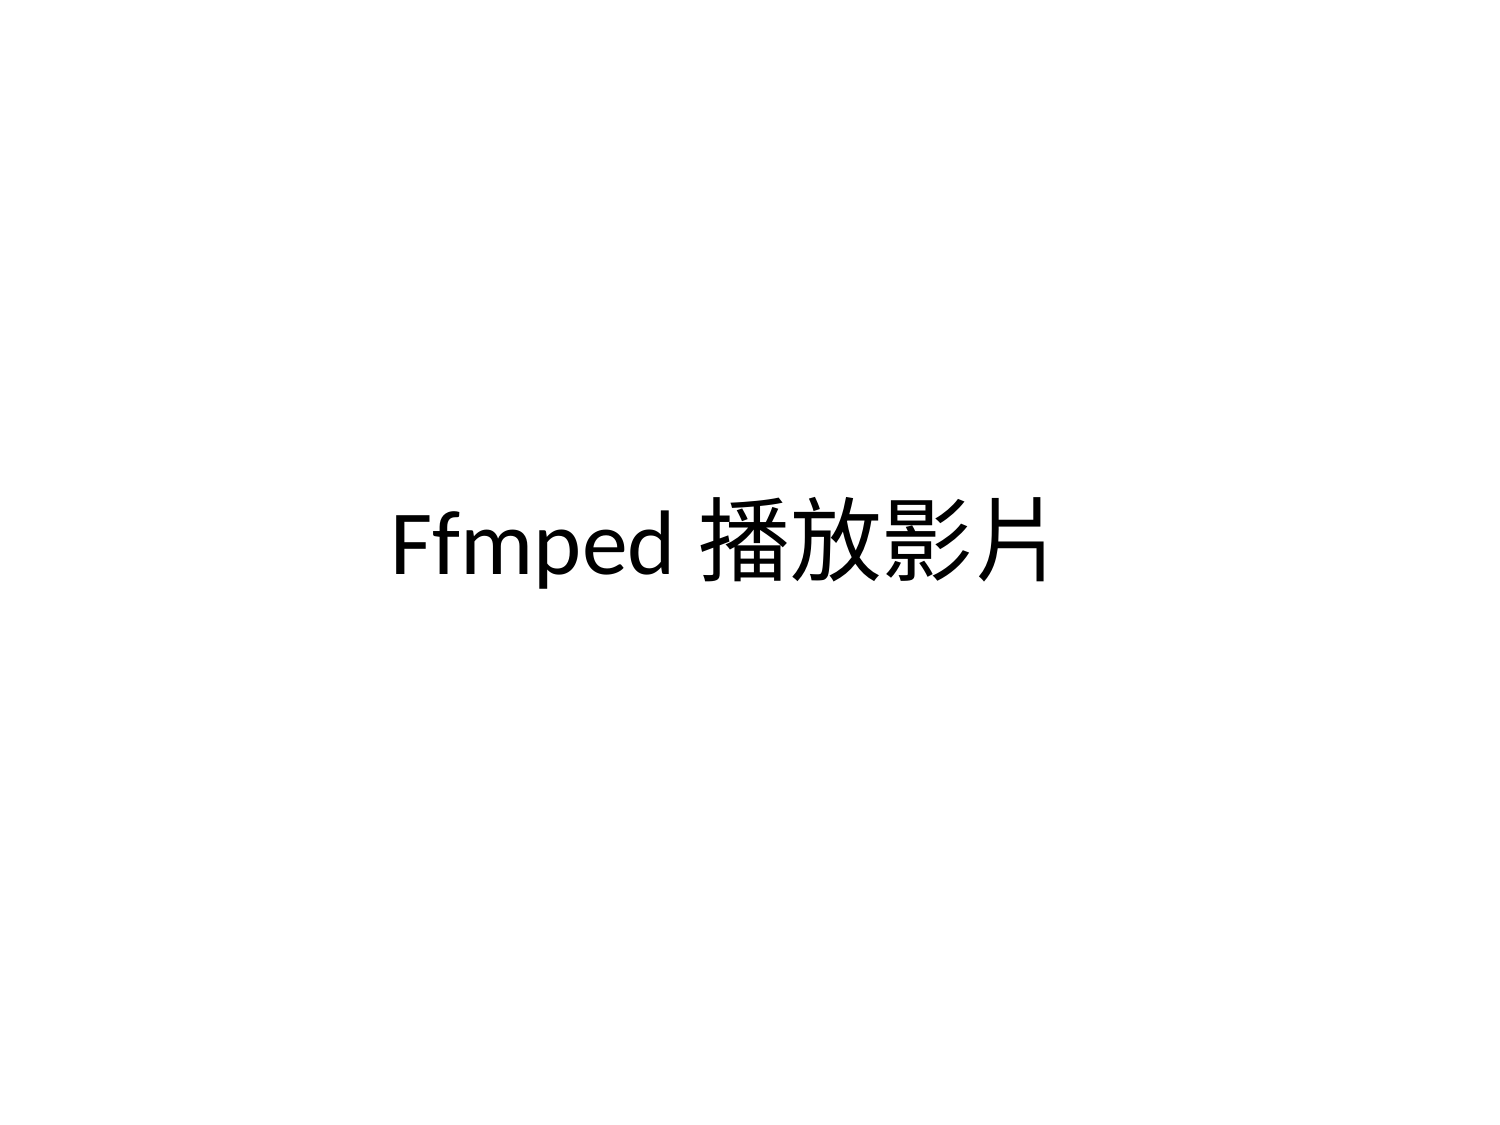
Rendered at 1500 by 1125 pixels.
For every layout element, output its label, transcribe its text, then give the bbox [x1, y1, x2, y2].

title Ffmped播放影片 [53, 444, 1404, 632]
